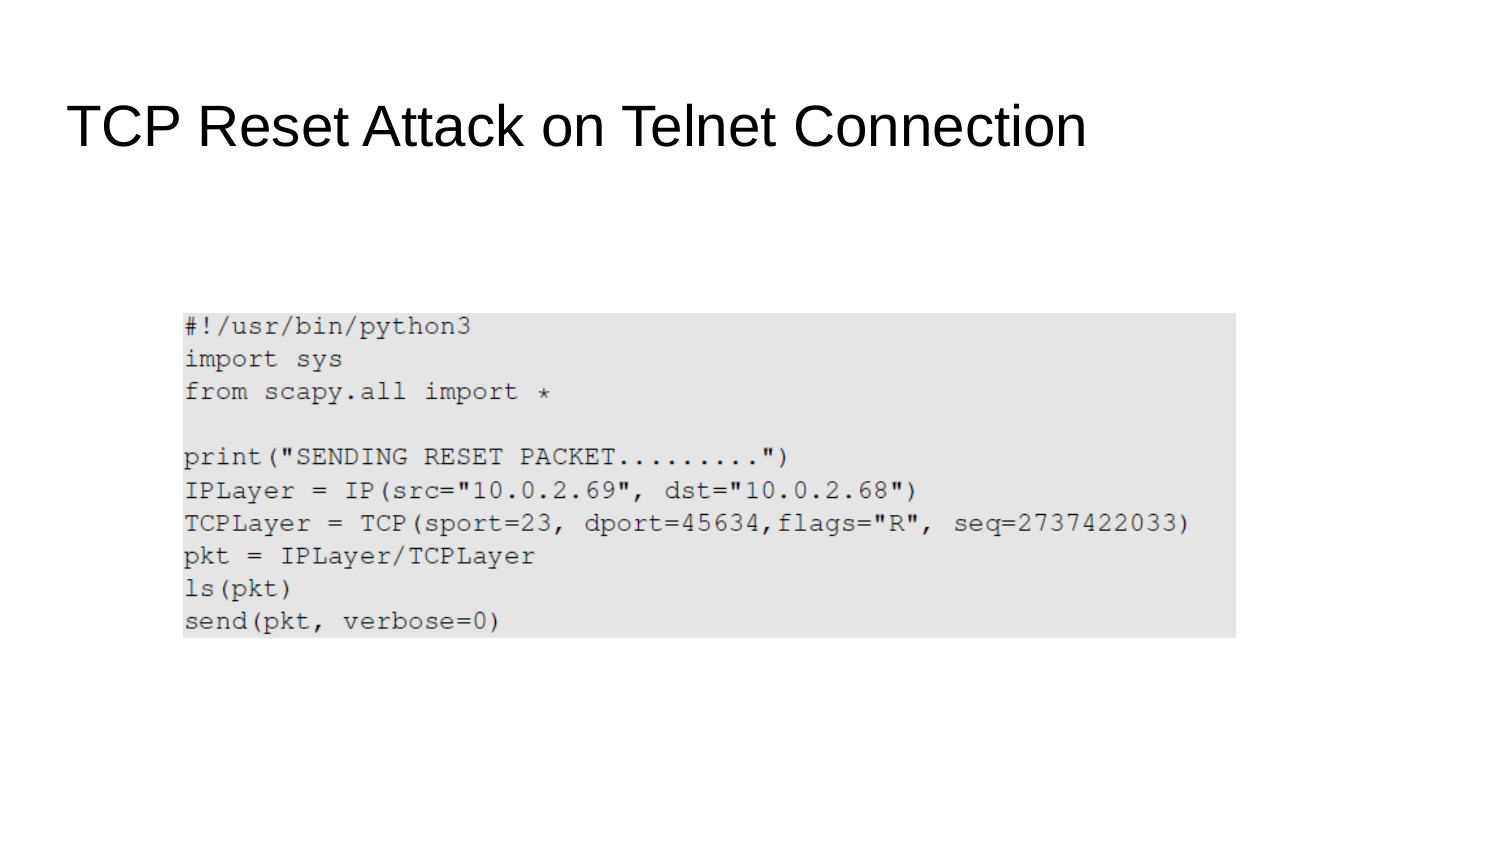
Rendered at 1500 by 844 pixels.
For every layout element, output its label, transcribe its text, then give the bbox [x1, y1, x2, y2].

title TCP Reset Attack on Telnet Connection [51, 72, 1449, 167]
picture [182, 313, 1237, 638]
